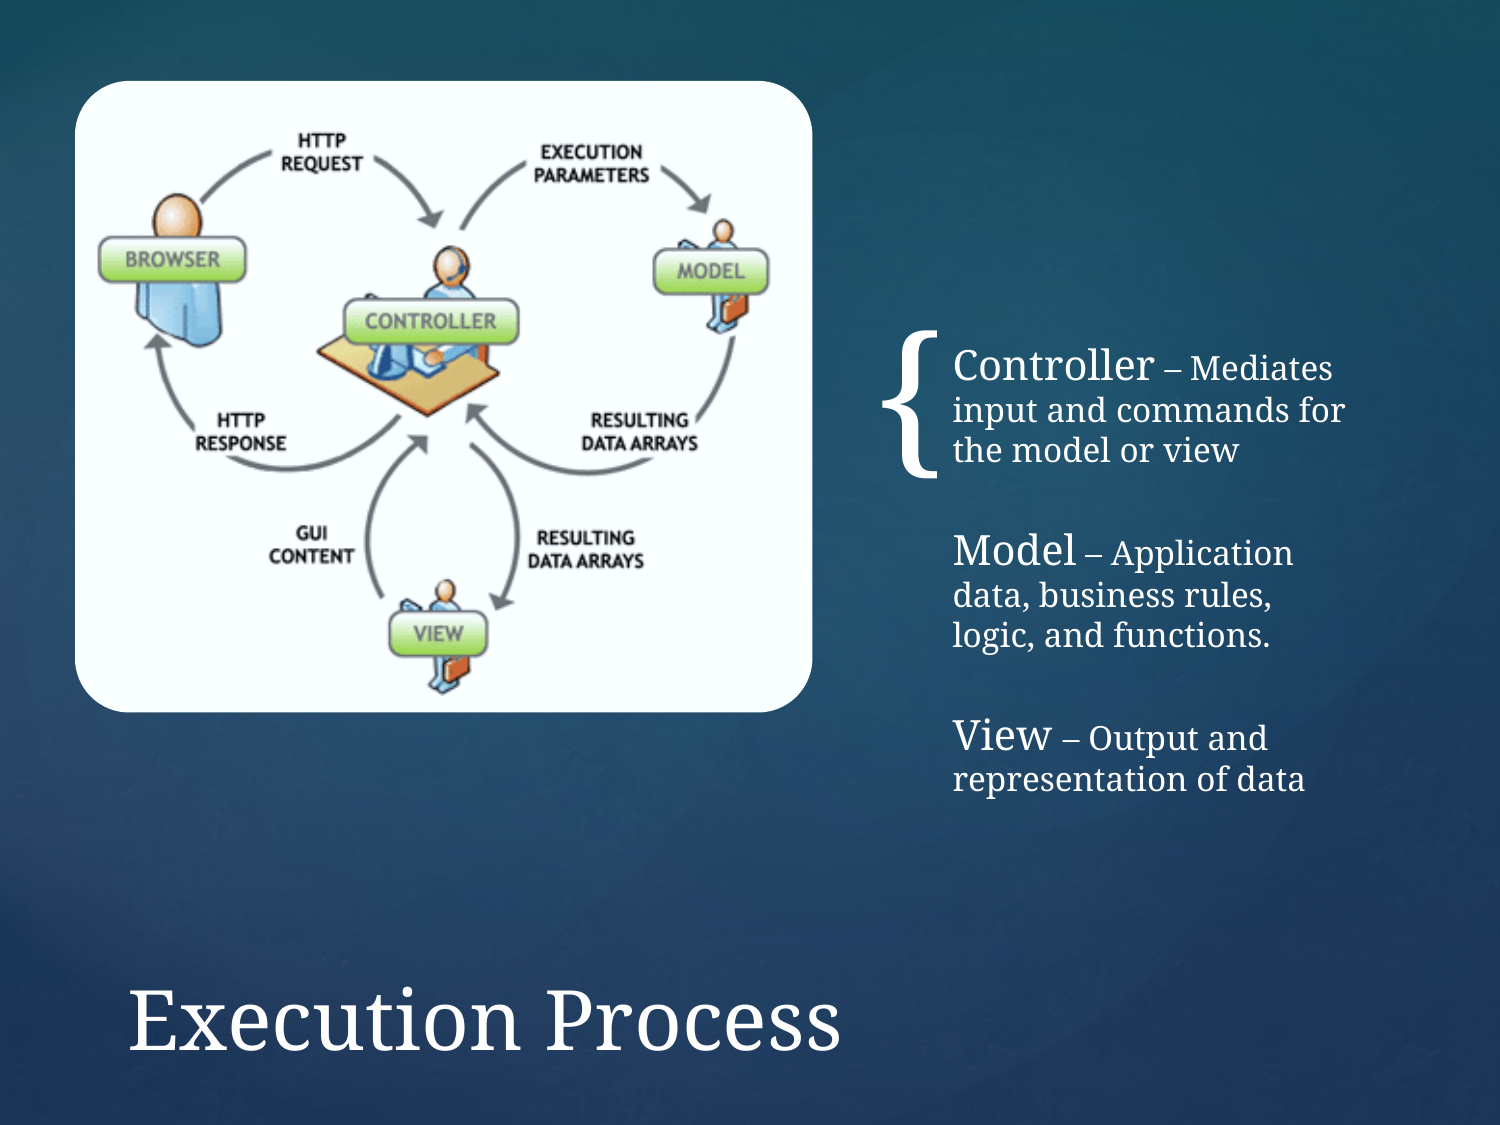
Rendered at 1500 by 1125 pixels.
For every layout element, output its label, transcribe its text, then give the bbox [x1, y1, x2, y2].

picture [74, 80, 813, 713]
list Controller – Mediates input and commands for the model or view Model – Application data, business rules, logic, and functions. View – Output and representation of data [937, 287, 1363, 850]
title Execution Process [112, 924, 950, 1075]
